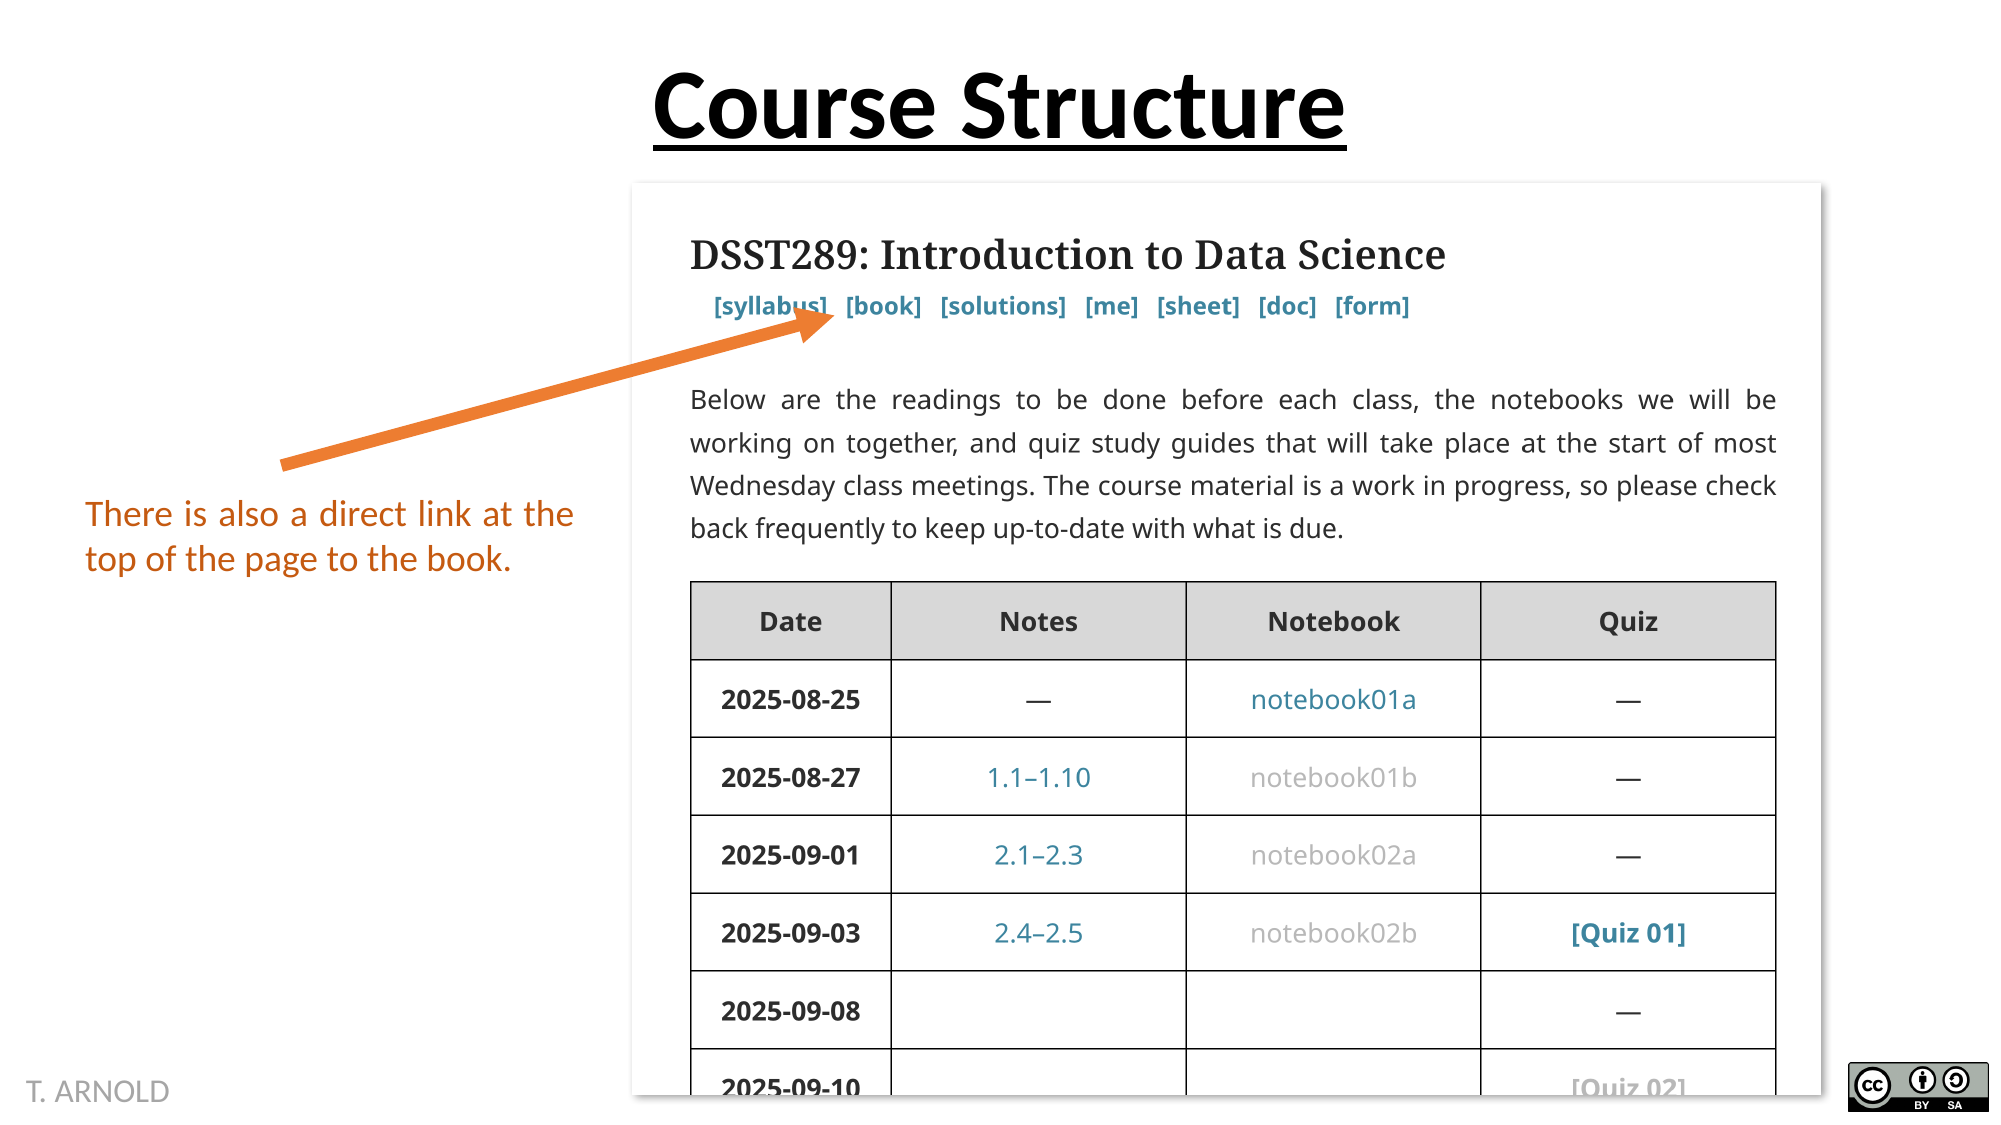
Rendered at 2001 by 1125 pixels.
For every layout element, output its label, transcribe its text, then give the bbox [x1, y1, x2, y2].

picture [632, 183, 1821, 1095]
text_box Course Structure [395, 30, 1605, 166]
text_box T. ARNOLD [11, 1062, 673, 1117]
picture [1848, 1062, 1989, 1112]
text_box There is also a direct link at the top of the page to the book. [70, 481, 590, 587]
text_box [281, 315, 835, 466]
